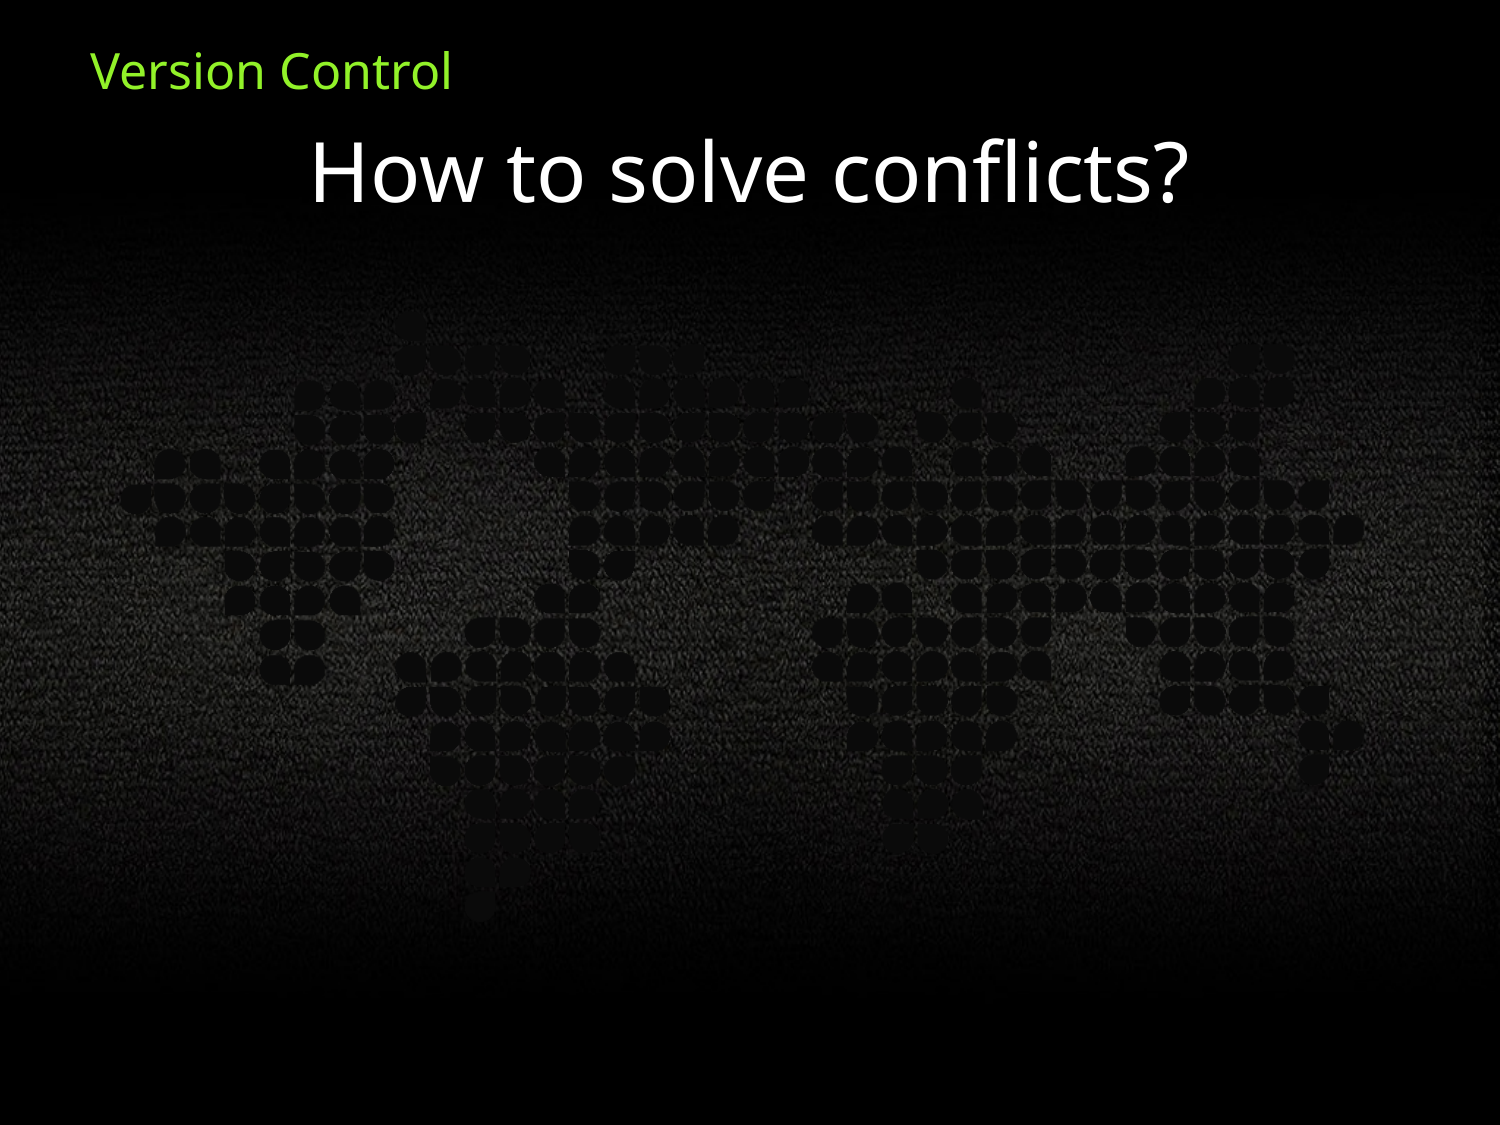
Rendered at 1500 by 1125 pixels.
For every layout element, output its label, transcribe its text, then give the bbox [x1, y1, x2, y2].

text_box How to solve conflicts? [75, 113, 1425, 238]
picture [0, 19, 1500, 1125]
